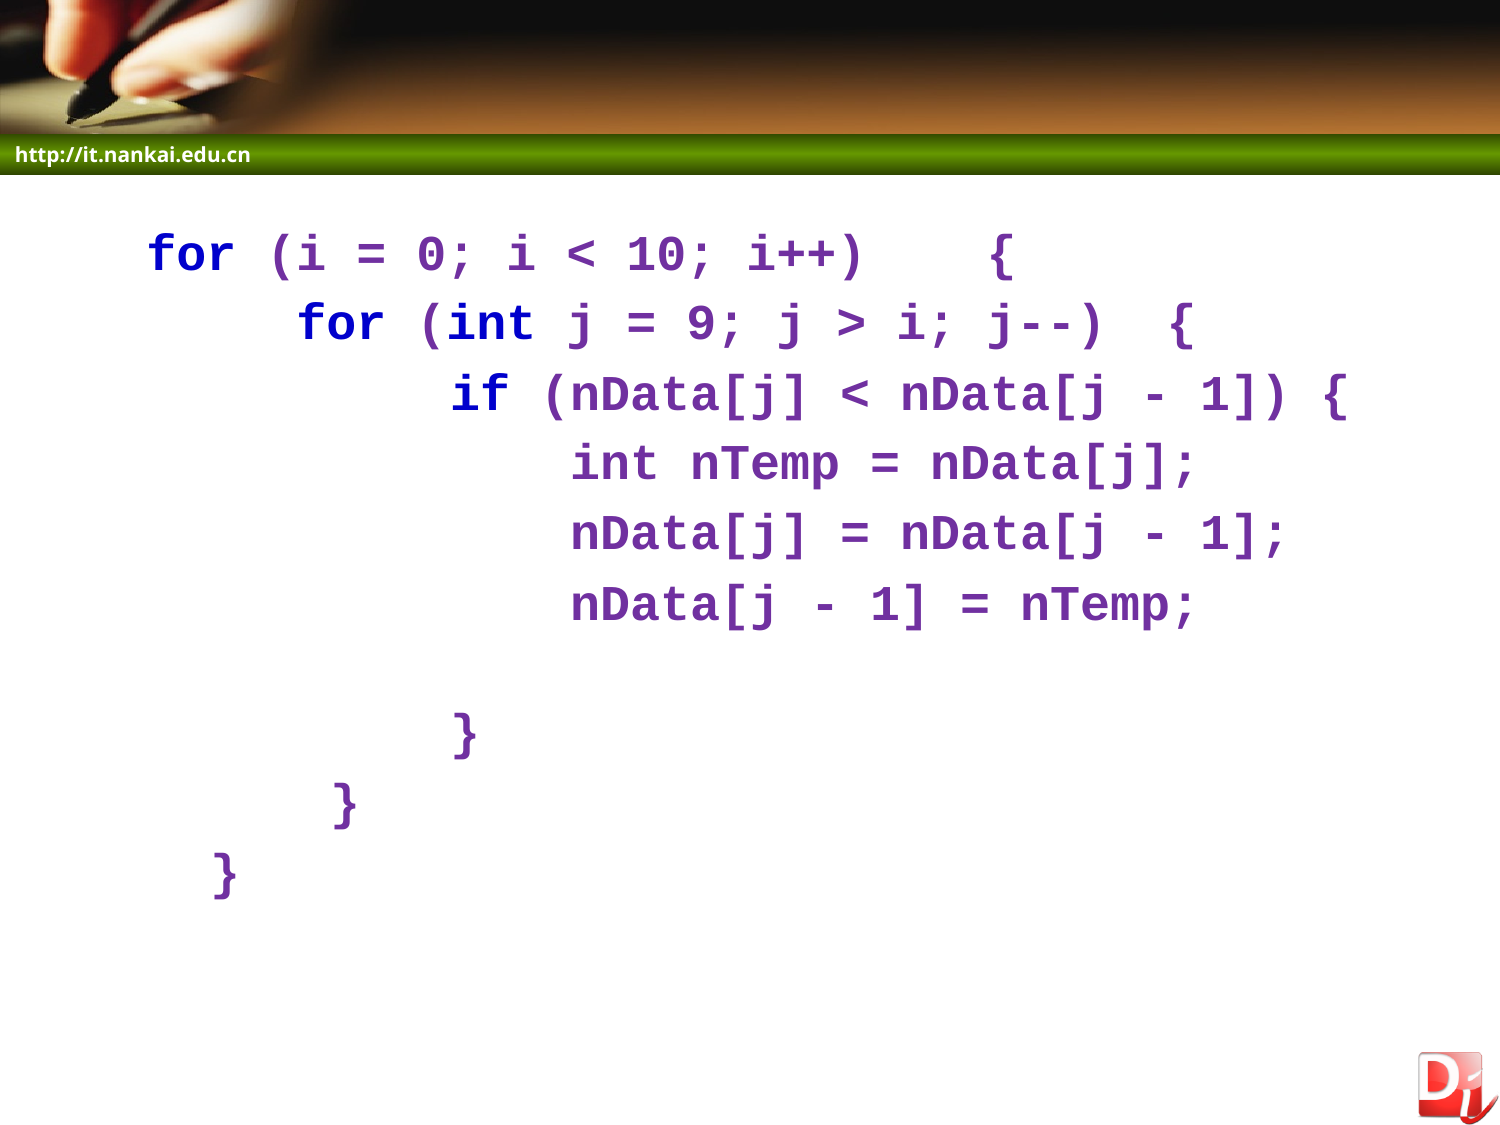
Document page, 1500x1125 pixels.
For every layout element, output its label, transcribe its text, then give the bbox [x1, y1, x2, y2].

picture [0, 0, 1500, 134]
list for (i = 0; i < 10; i++) { for (int j = 9; j > i; j--) { if (nData[j] < nData[j - 1]) { int nTemp = nData[j]; nData[j] = nData[j - 1]; nData[j - 1] = nTemp; } } } [74, 212, 1413, 1038]
picture [1417, 1052, 1500, 1125]
